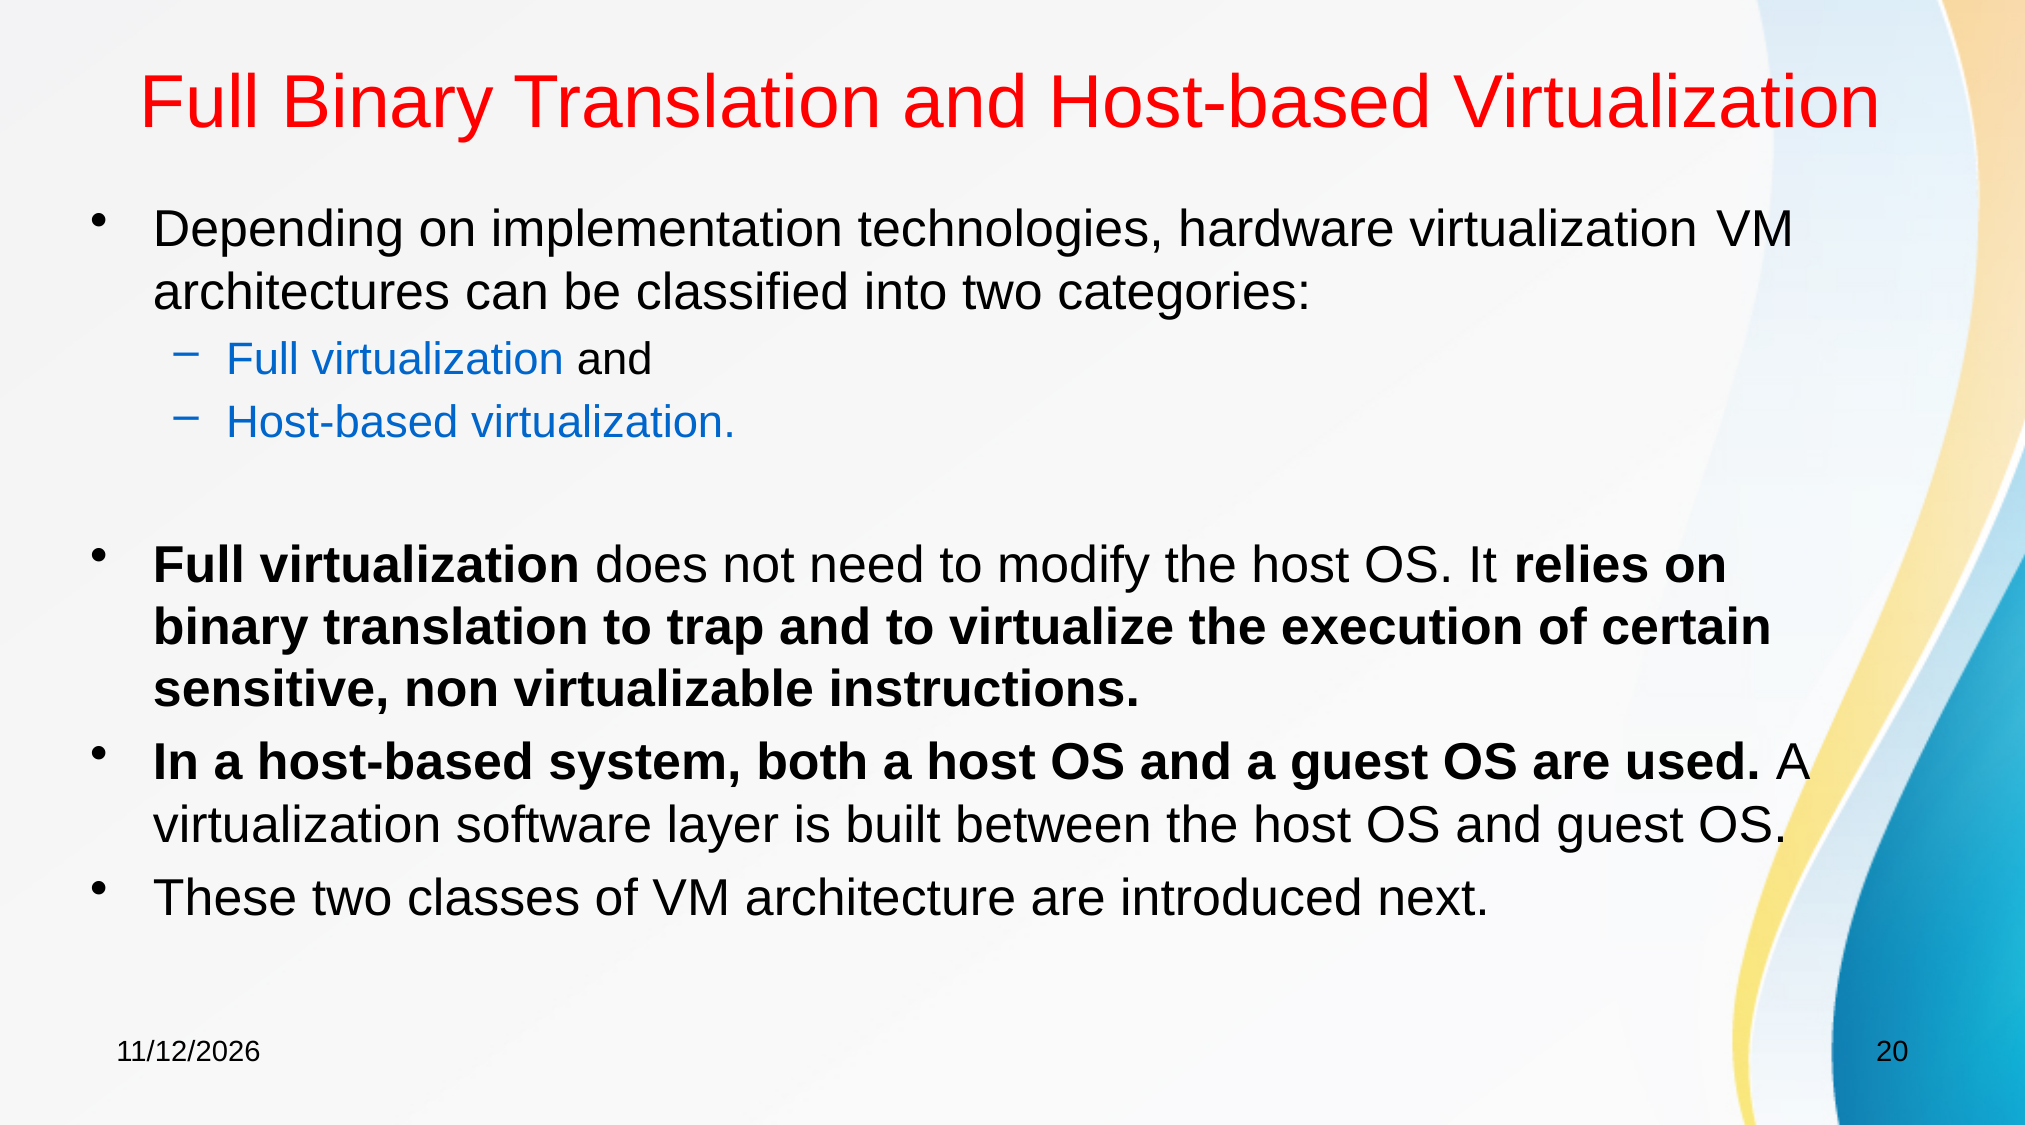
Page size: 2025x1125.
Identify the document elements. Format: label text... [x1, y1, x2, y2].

title Full Binary Translation and Host-based Virtualization [124, 44, 1963, 151]
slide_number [101, 1024, 574, 1103]
list Depending on implementation technologies, hardware virtualization VM architectures can be classified into two categories: Full virtualization and Host-based virtualization. Full virtualization does not need to modify the host OS. It relies on binary translation to trap and to virtualize the execution of certain sensitive, non virtualizable instructions. In a host-based system, both a host OS and a guest OS are used. A virtualization software layer is built between the host OS and guest OS. These two classes of VM architecture are introduced next. [75, 187, 1827, 988]
picture [0, 0, 2025, 1125]
slide_number 20 [1451, 1024, 1924, 1103]
